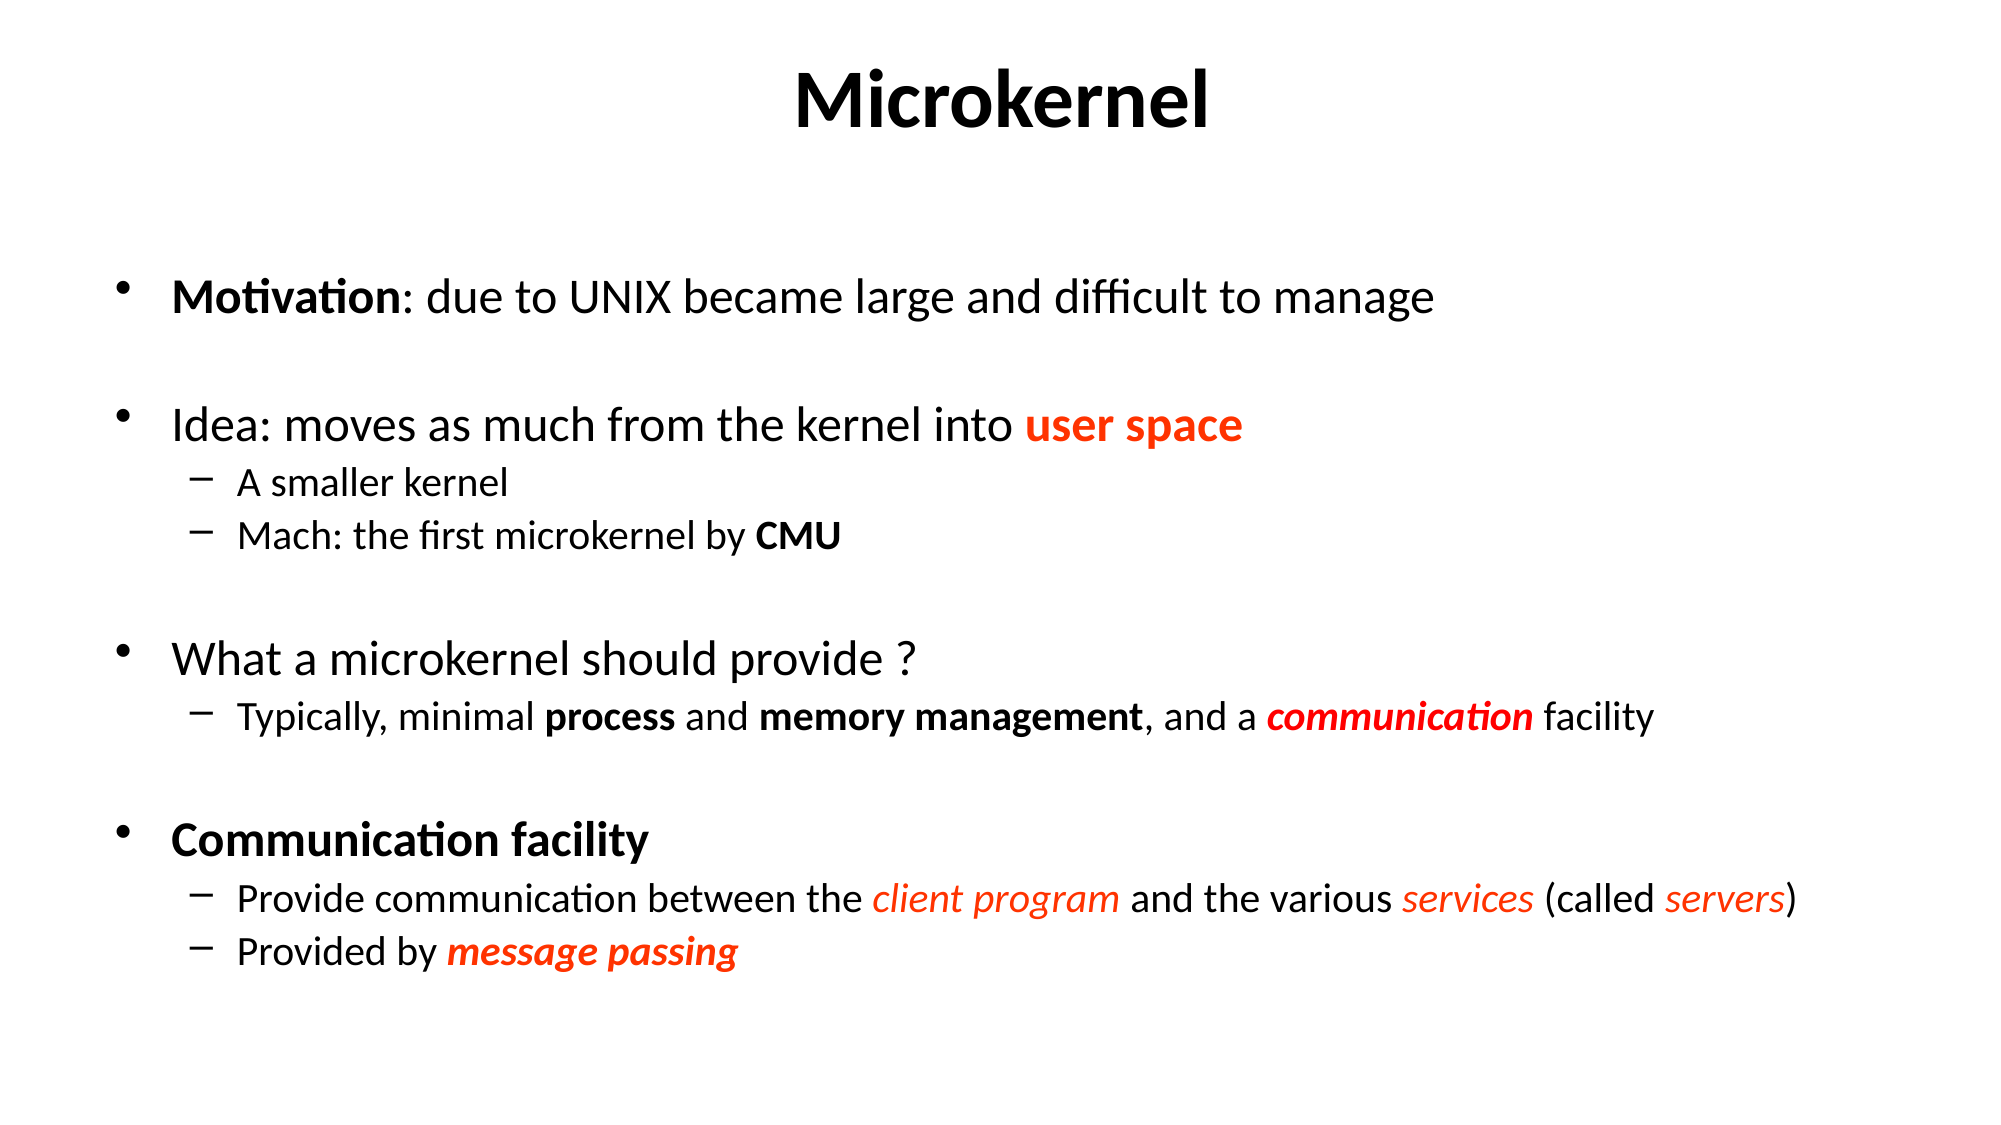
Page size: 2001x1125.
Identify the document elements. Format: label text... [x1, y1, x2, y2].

list Motivation: due to UNIX became large and difficult to manage Idea: moves as much from the kernel into user space A smaller kernel Mach: the first microkernel by CMU What a microkernel should provide ? Typically, minimal process and memory management, and a communication facility Communication facility Provide communication between the client program and the various services (called servers) Provided by message passing [99, 262, 1901, 1006]
title Microkernel [102, 0, 1903, 188]
